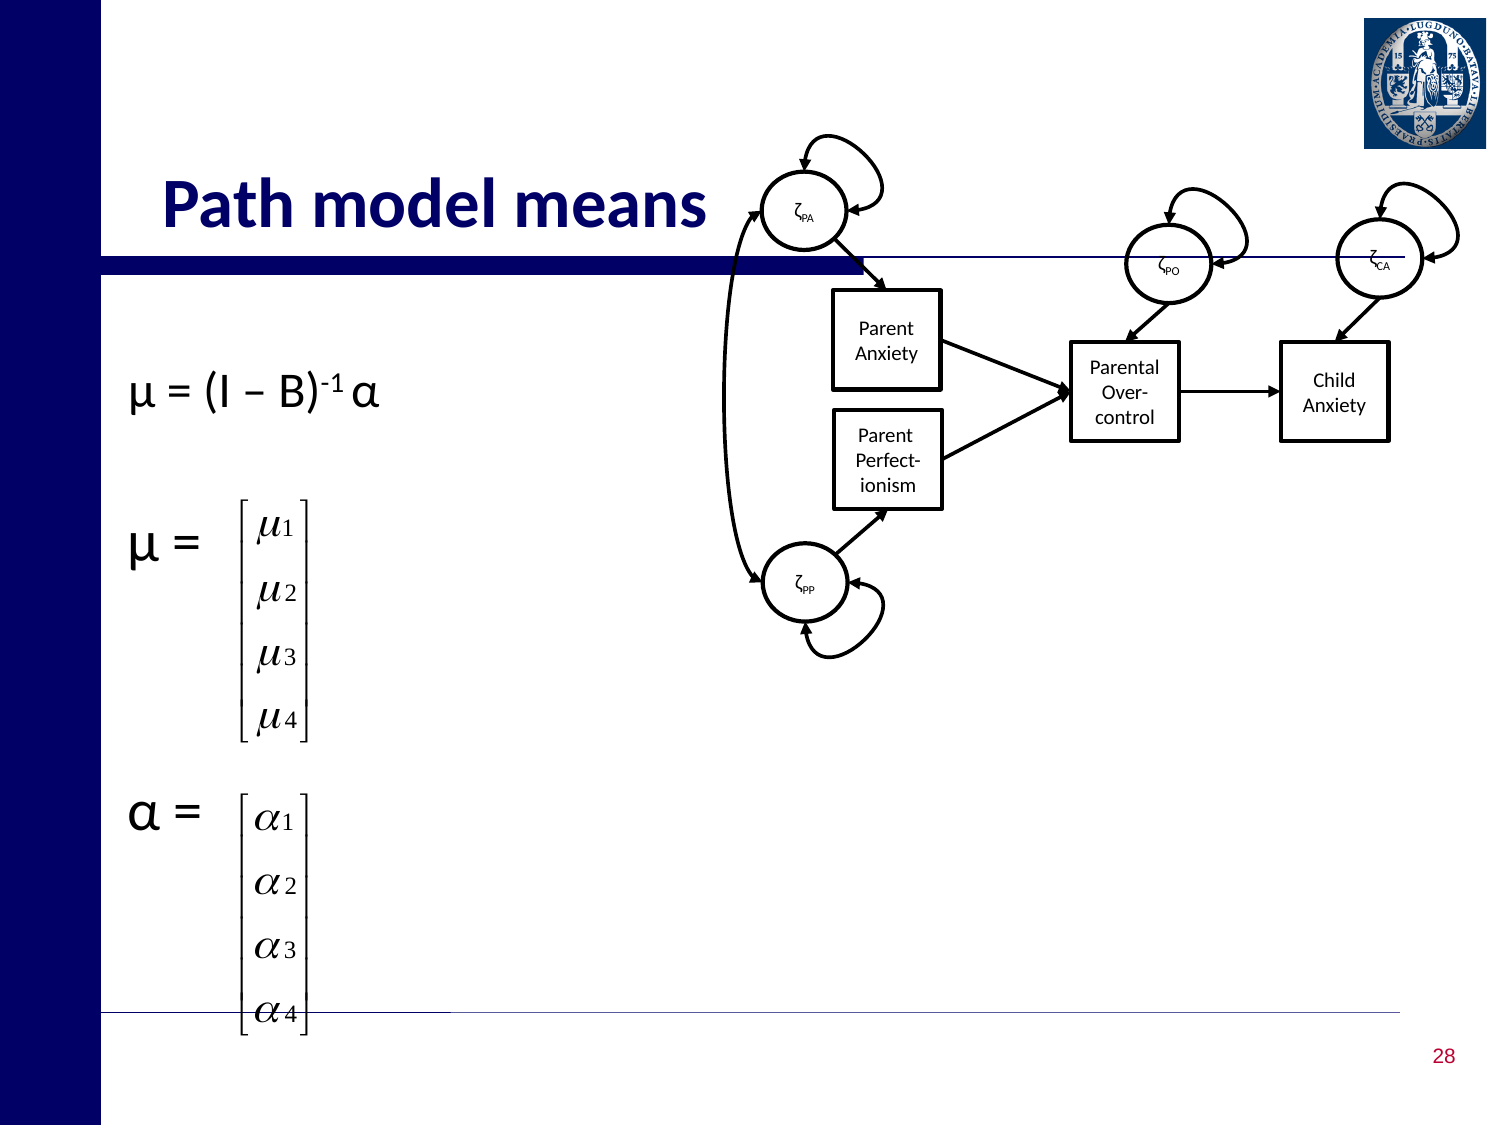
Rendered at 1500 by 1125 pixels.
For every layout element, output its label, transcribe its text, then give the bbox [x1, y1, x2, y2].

title Path model means [147, 50, 1301, 250]
picture [1364, 18, 1487, 149]
slide_number 28 [1158, 1011, 1471, 1099]
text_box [761, 171, 1423, 622]
list μ = (Ι – Β)-1 α μ = α = [112, 350, 1325, 900]
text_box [229, 786, 324, 1044]
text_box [229, 493, 324, 750]
